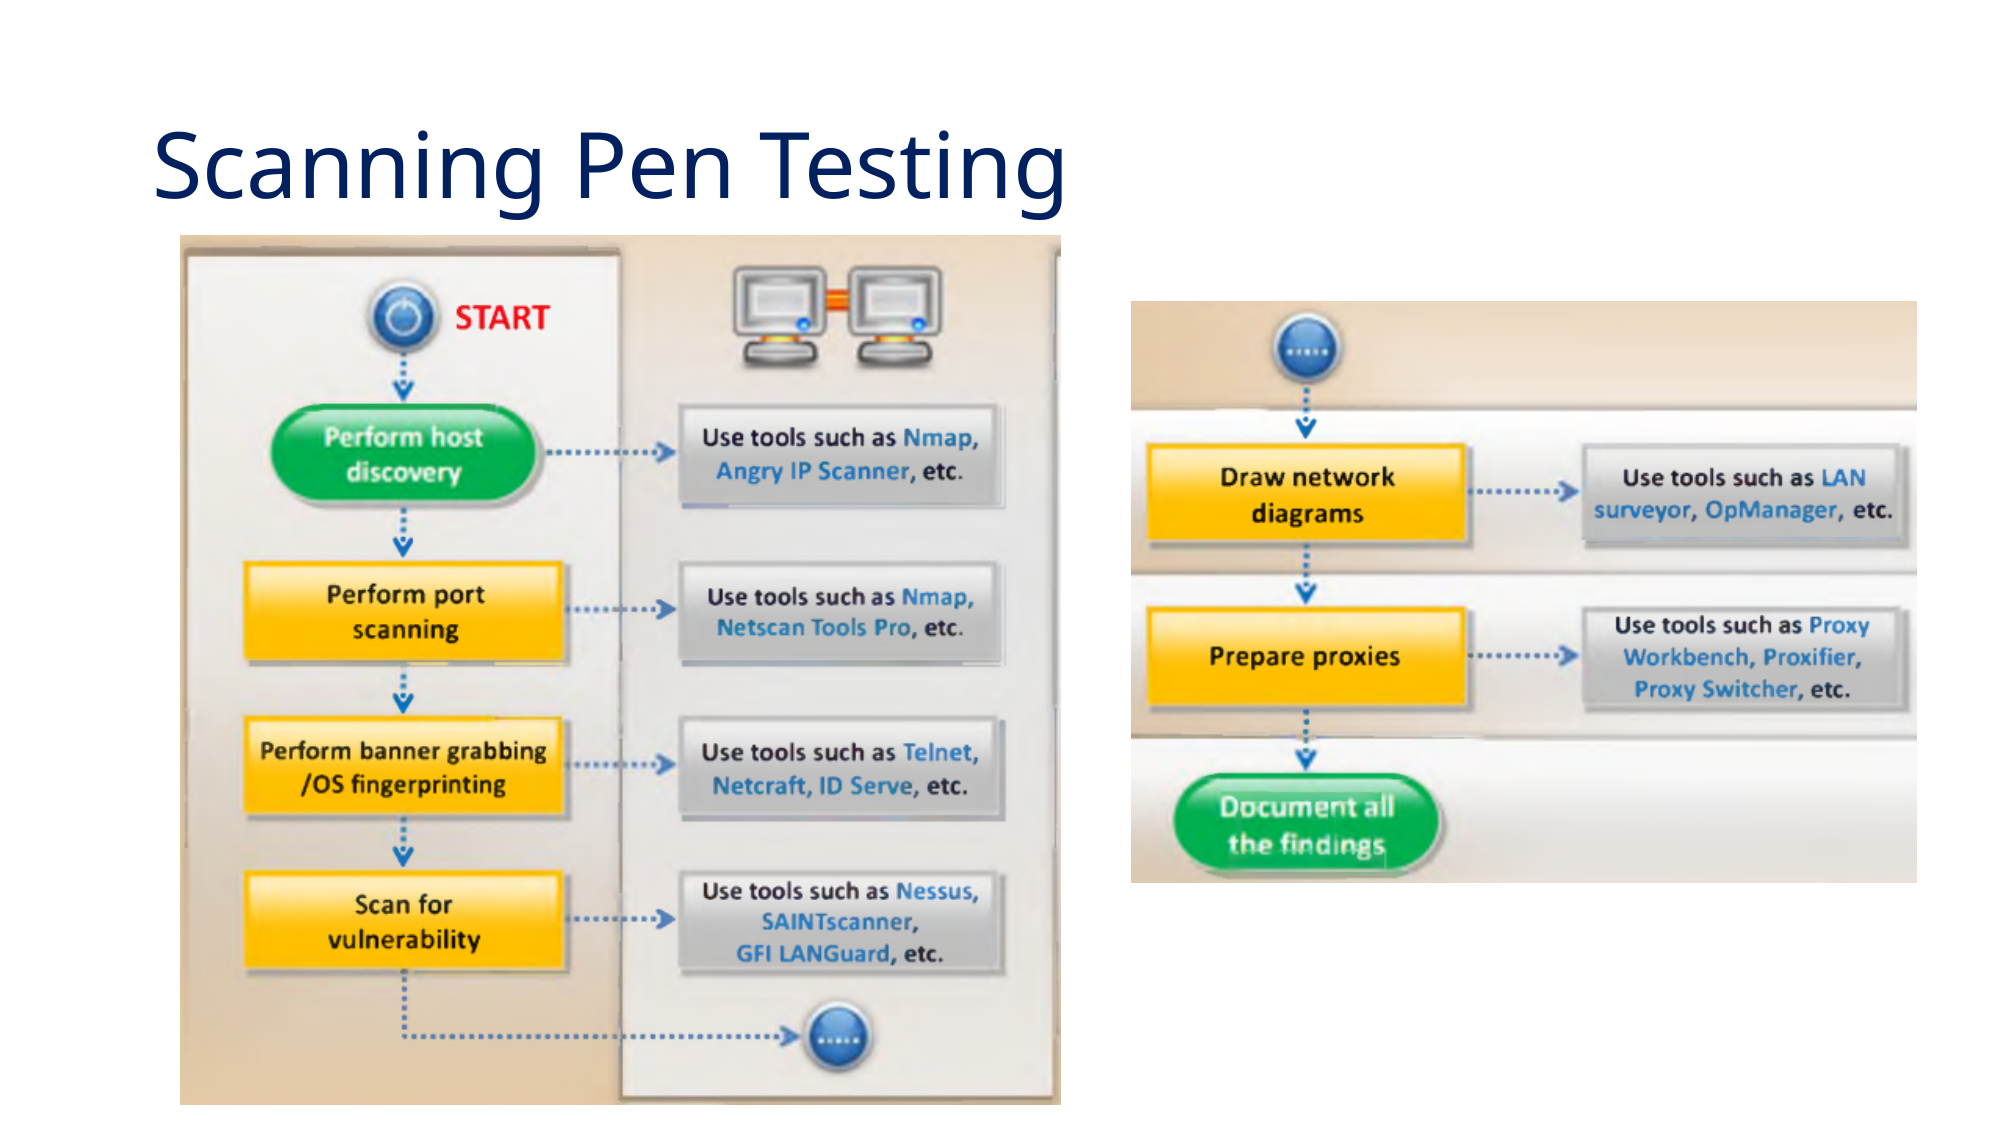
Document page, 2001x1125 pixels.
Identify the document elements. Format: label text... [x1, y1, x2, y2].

title Scanning Pen Testing [137, 59, 1863, 278]
picture [180, 235, 1061, 1105]
picture [1131, 301, 1917, 883]
